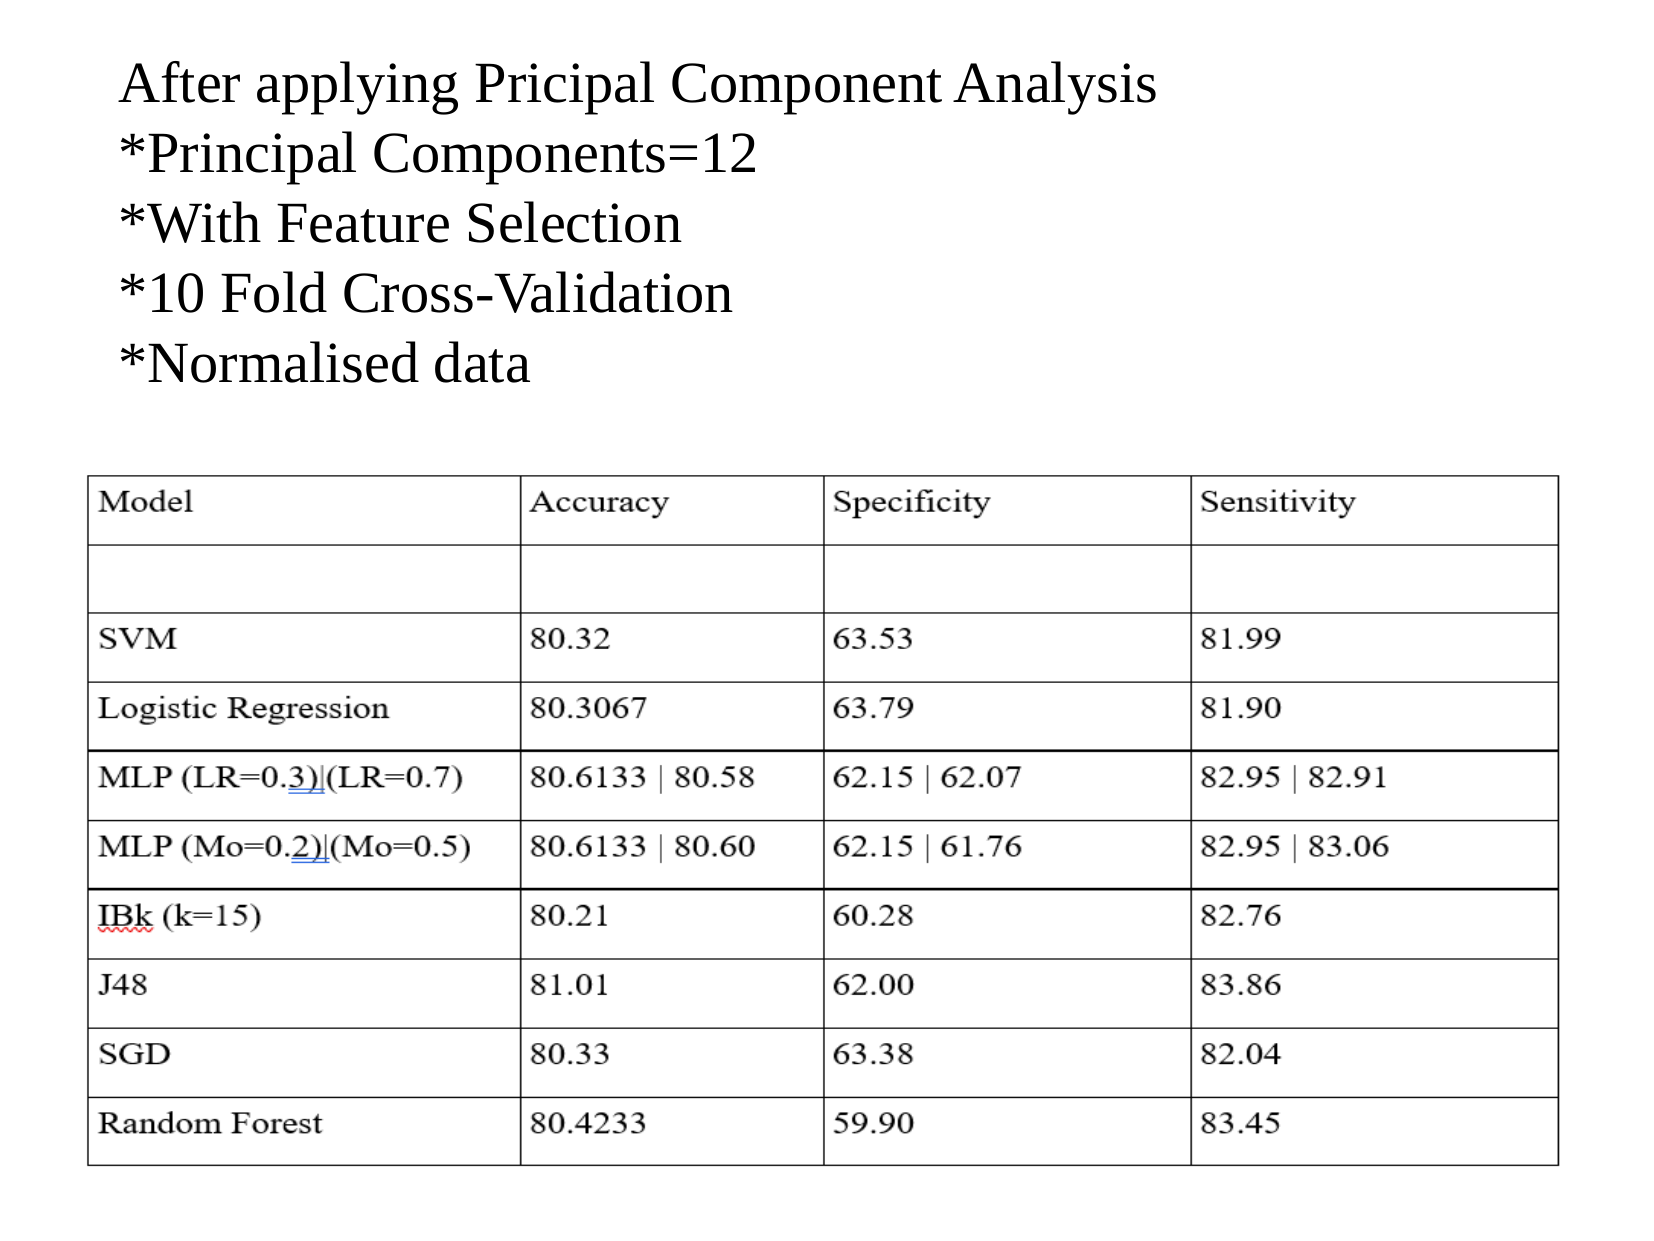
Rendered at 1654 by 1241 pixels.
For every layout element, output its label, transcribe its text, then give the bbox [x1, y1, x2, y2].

picture [57, 444, 1596, 1204]
text_box After applying Pricipal Component Analysis *Principal Components=12 *With Feature Selection *10 Fold Cross-Validation *Normalised data [103, 36, 1174, 443]
